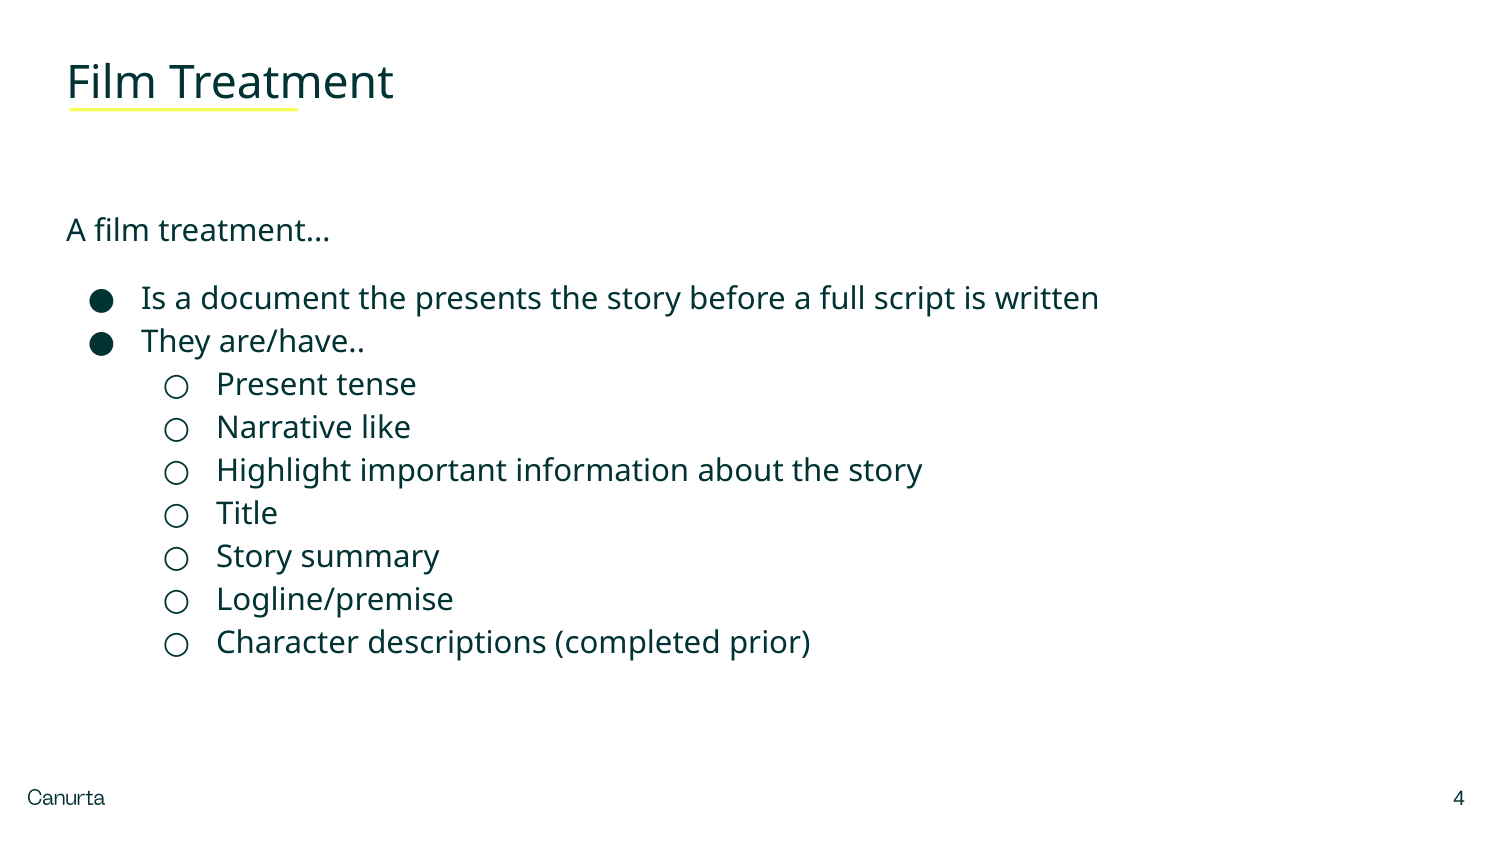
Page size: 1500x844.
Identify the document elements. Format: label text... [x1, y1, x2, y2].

title Film Treatment [51, 37, 1449, 132]
picture [28, 789, 105, 805]
text_box [69, 108, 298, 112]
slide_number ‹#› [1389, 764, 1480, 830]
list A film treatment… Is a document the presents the story before a full script is written They are/have.. Present tense Narrative like Highlight important information about the story Title Story summary Logline/premise Character descriptions (completed prior) [51, 189, 1449, 755]
